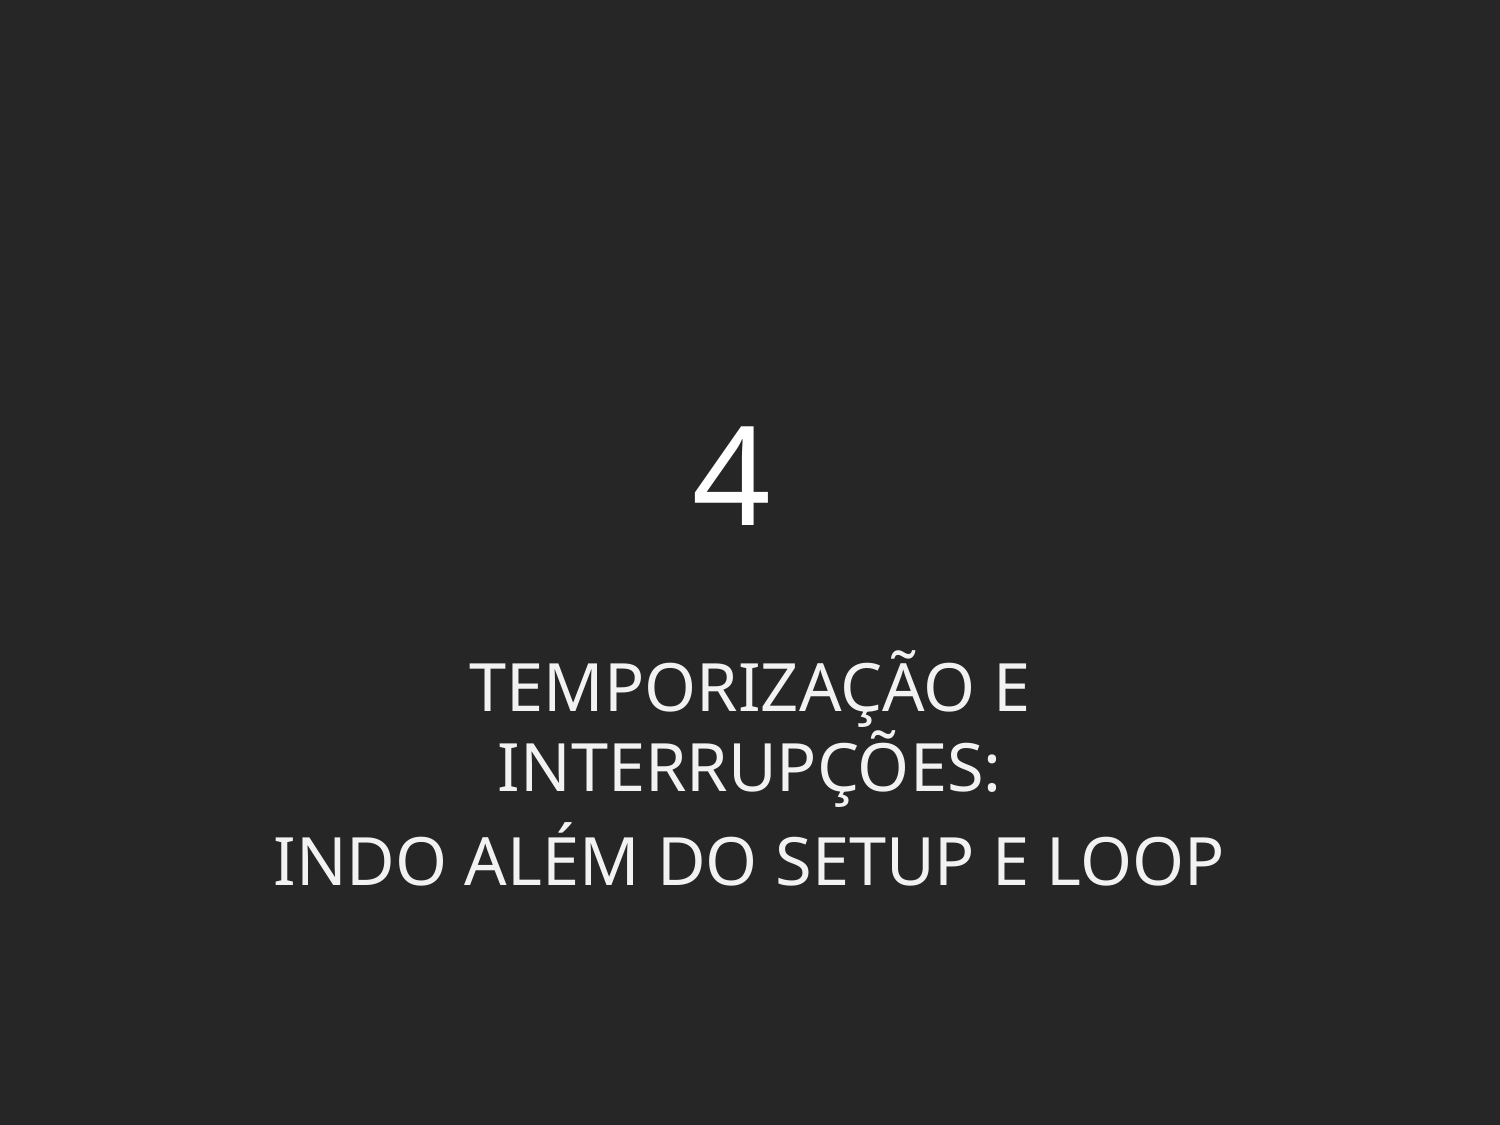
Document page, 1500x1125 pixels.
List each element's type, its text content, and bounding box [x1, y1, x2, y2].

subtitle Temporização e Interrupções: Indo além do setup e loop [225, 637, 1275, 925]
title 4 [112, 349, 1388, 591]
